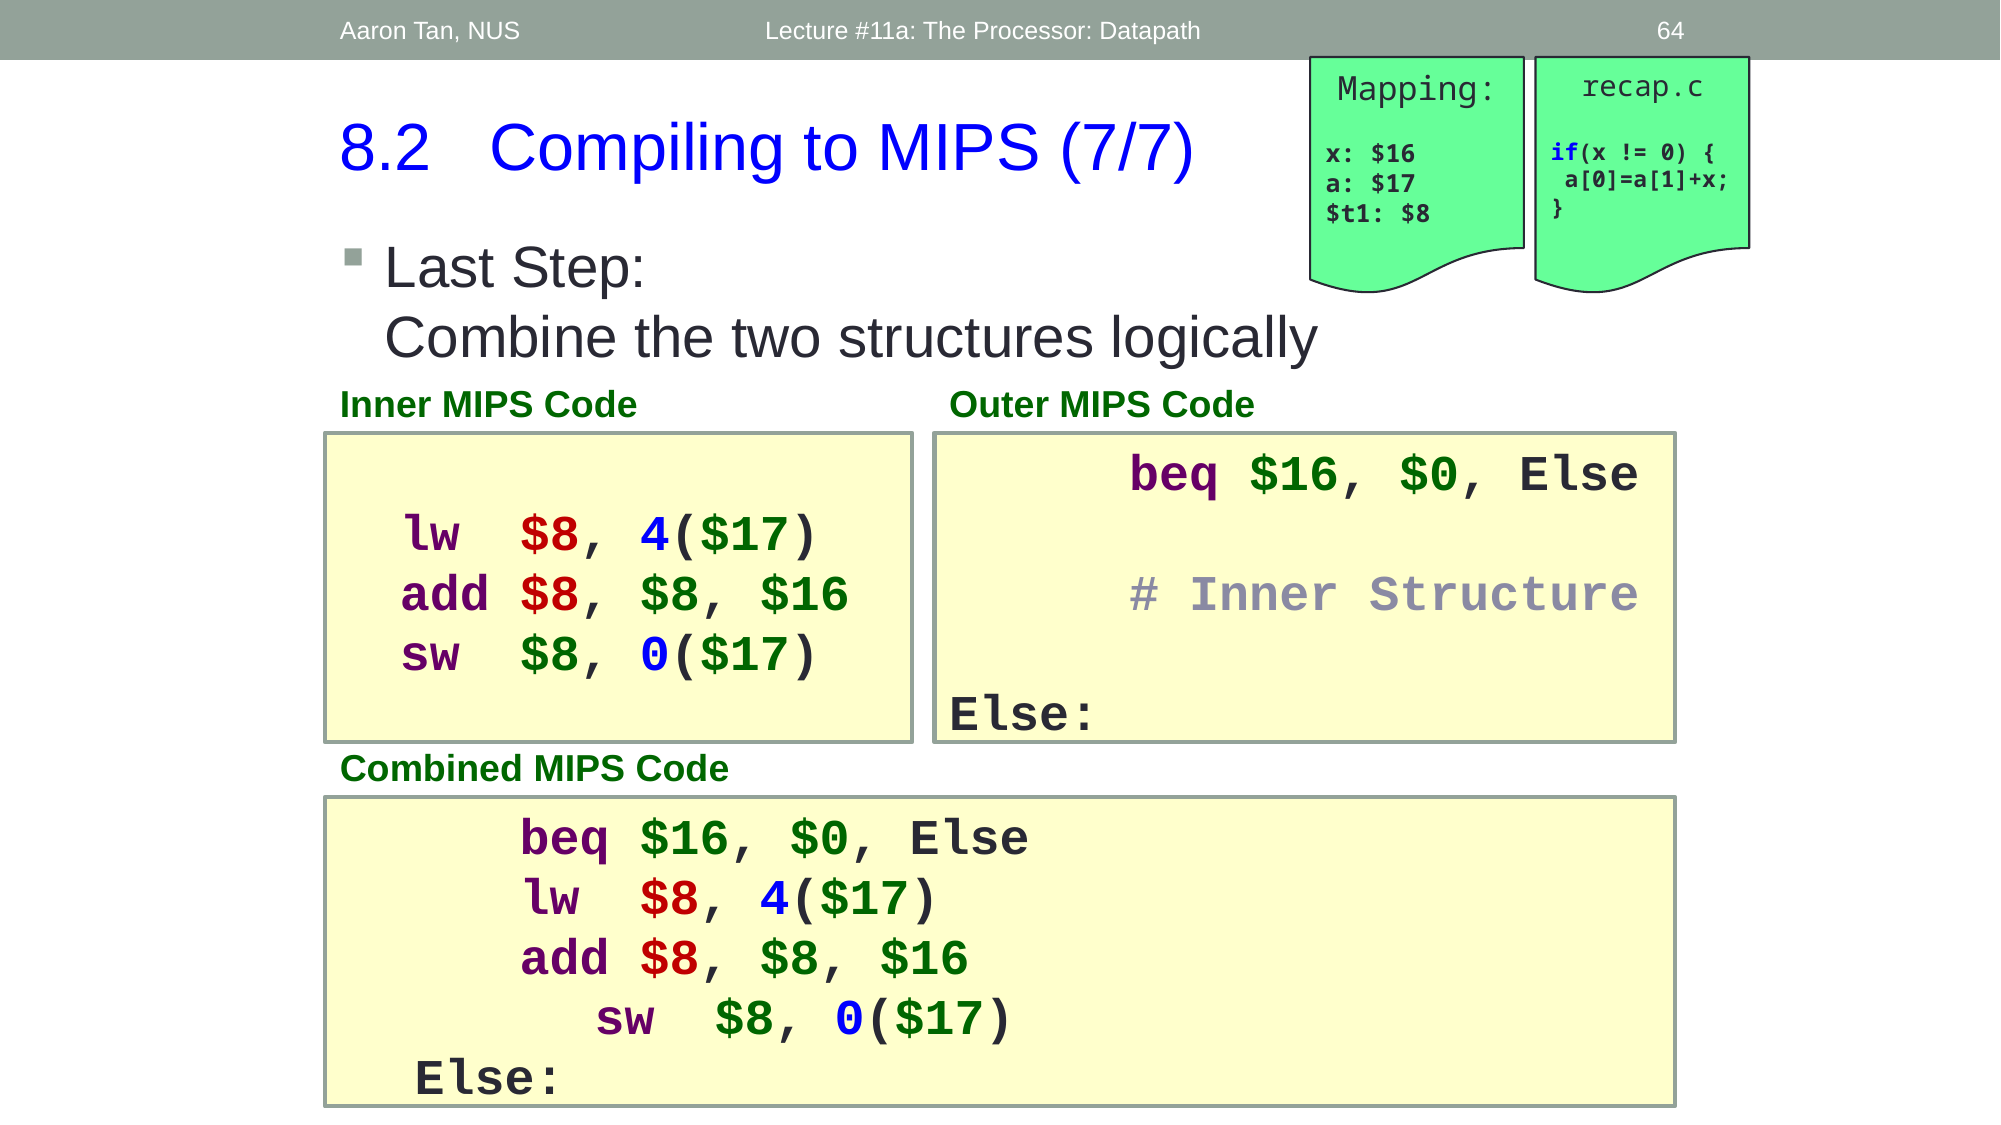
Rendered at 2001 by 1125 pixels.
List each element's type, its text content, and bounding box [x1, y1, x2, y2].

text_box [1310, 56, 1524, 60]
text_box 8.2 Compiling to MIPS (7/7) [1525, 96, 1535, 192]
slide_number Aaron Tan, NUS [324, 3, 800, 57]
text_box lw $8, 4($17) add $8, $8, $16 sw $8, 0($17) [323, 431, 914, 744]
text_box [1310, 235, 1524, 293]
text_box Mapping: x: $16 a: $17 $t1: $8 [1310, 60, 1525, 235]
text_box Combined MIPS Code [324, 736, 912, 796]
list Last Step: Combine the two structures logically [324, 222, 1659, 795]
slide_number 64 [1558, 3, 1700, 56]
text_box Outer MIPS Code [934, 372, 1522, 432]
footer Lecture #11a: The Processor: Datapath [800, 3, 1558, 57]
text_box beq $16, $0, Else lw $8, 4($17) add $8, $8, $16 sw $8, 0($17) Else: [323, 795, 1677, 1108]
text_box Inner MIPS Code [324, 372, 912, 432]
text_box recap.c if(x != 0) { a[0]=a[1]+x; } [1536, 60, 1750, 228]
text_box beq $16, $0, Else # Inner Structure Else: [932, 431, 1677, 744]
text_box [1535, 56, 1750, 293]
text_box 8.2 Compiling to MIPS (7/7) [324, 96, 1310, 192]
